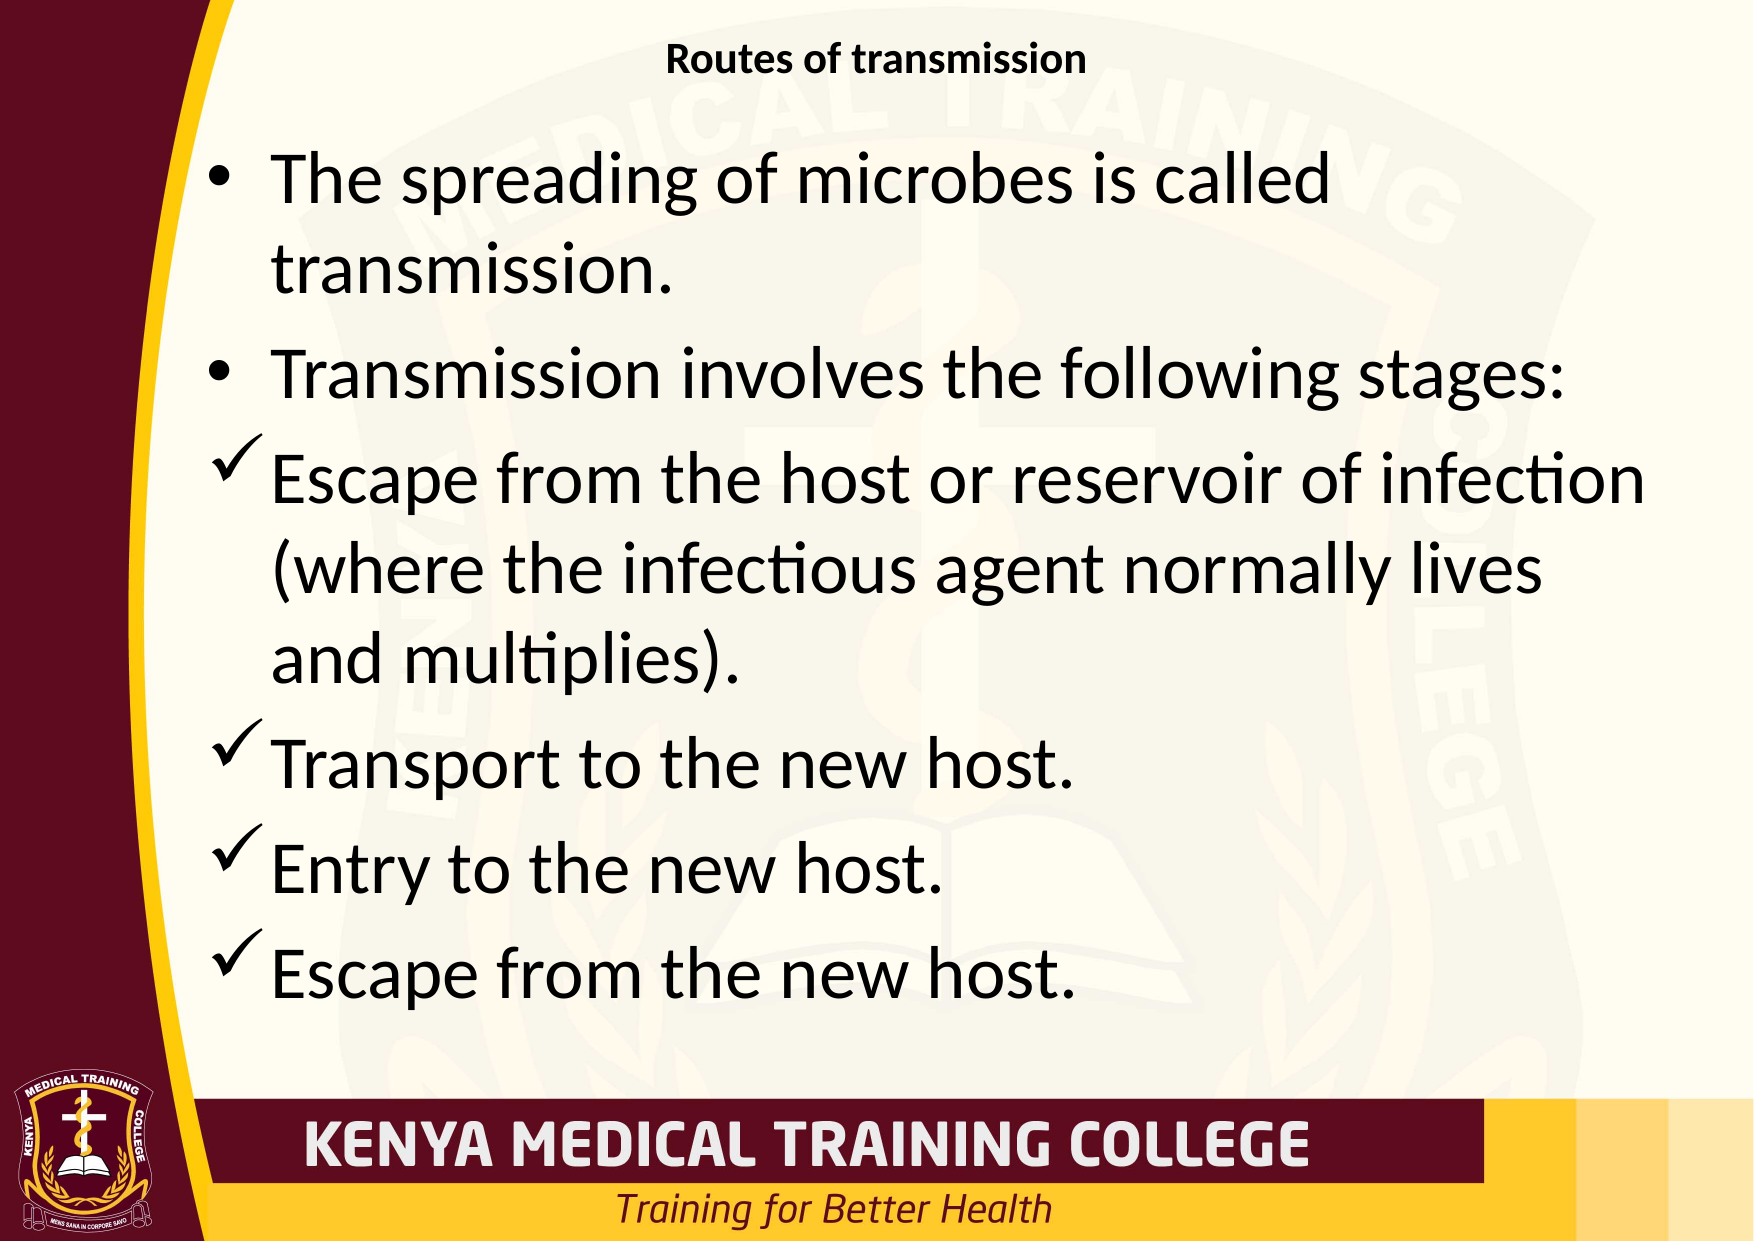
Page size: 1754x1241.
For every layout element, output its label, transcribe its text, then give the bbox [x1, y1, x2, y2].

title Routes of transmission [87, 20, 1666, 146]
list The spreading of microbes is called transmission. Transmission involves the following stages: Escape from the host or reservoir of infection (where the infectious agent normally lives and multiplies). Transport to the new host. Entry to the new host. Escape from the new host. [189, 120, 1666, 1109]
picture [0, 0, 1754, 1241]
